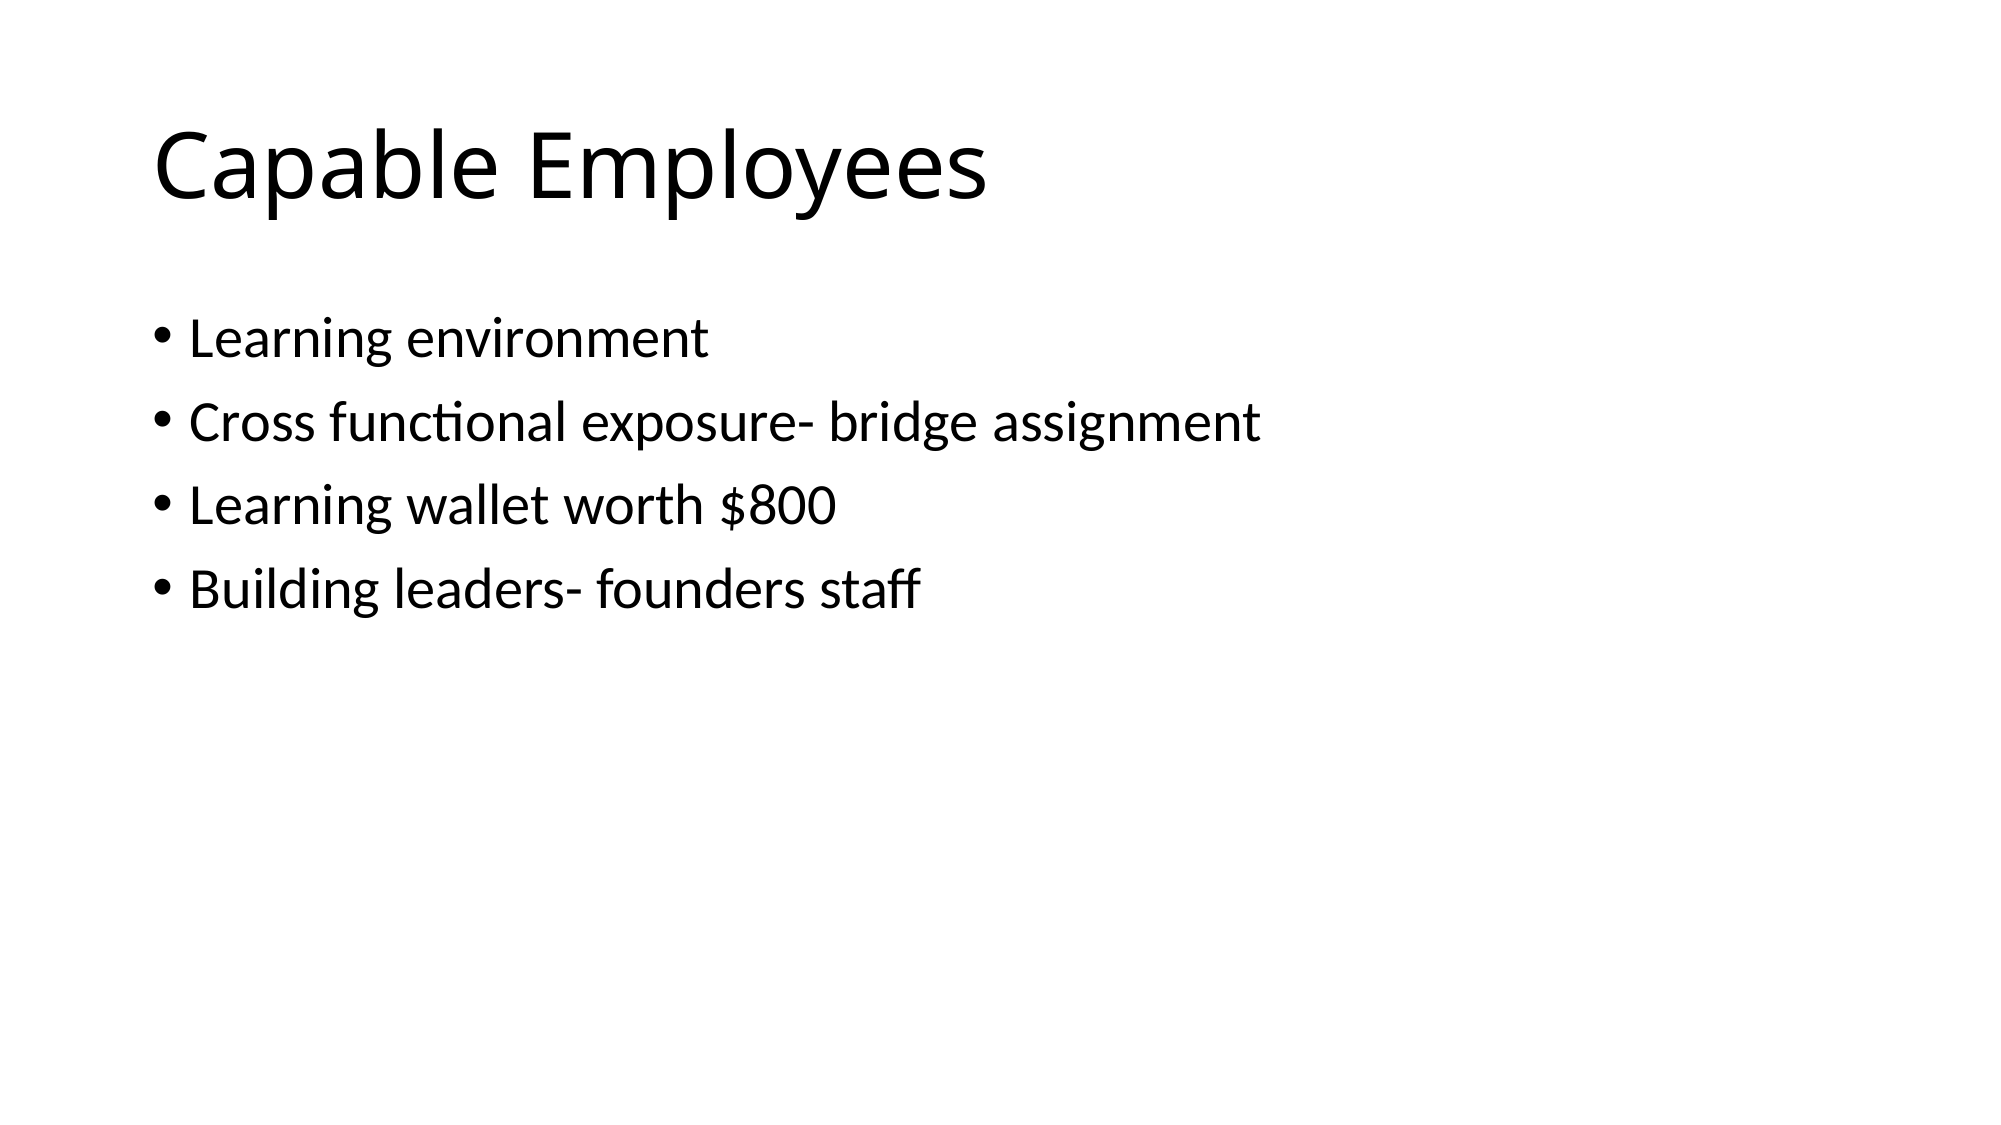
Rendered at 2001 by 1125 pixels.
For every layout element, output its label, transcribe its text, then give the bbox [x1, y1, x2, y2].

title Capable Employees [137, 59, 1863, 278]
list Learning environment Cross functional exposure- bridge assignment Learning wallet worth $800 Building leaders- founders staff [137, 299, 1863, 1014]
